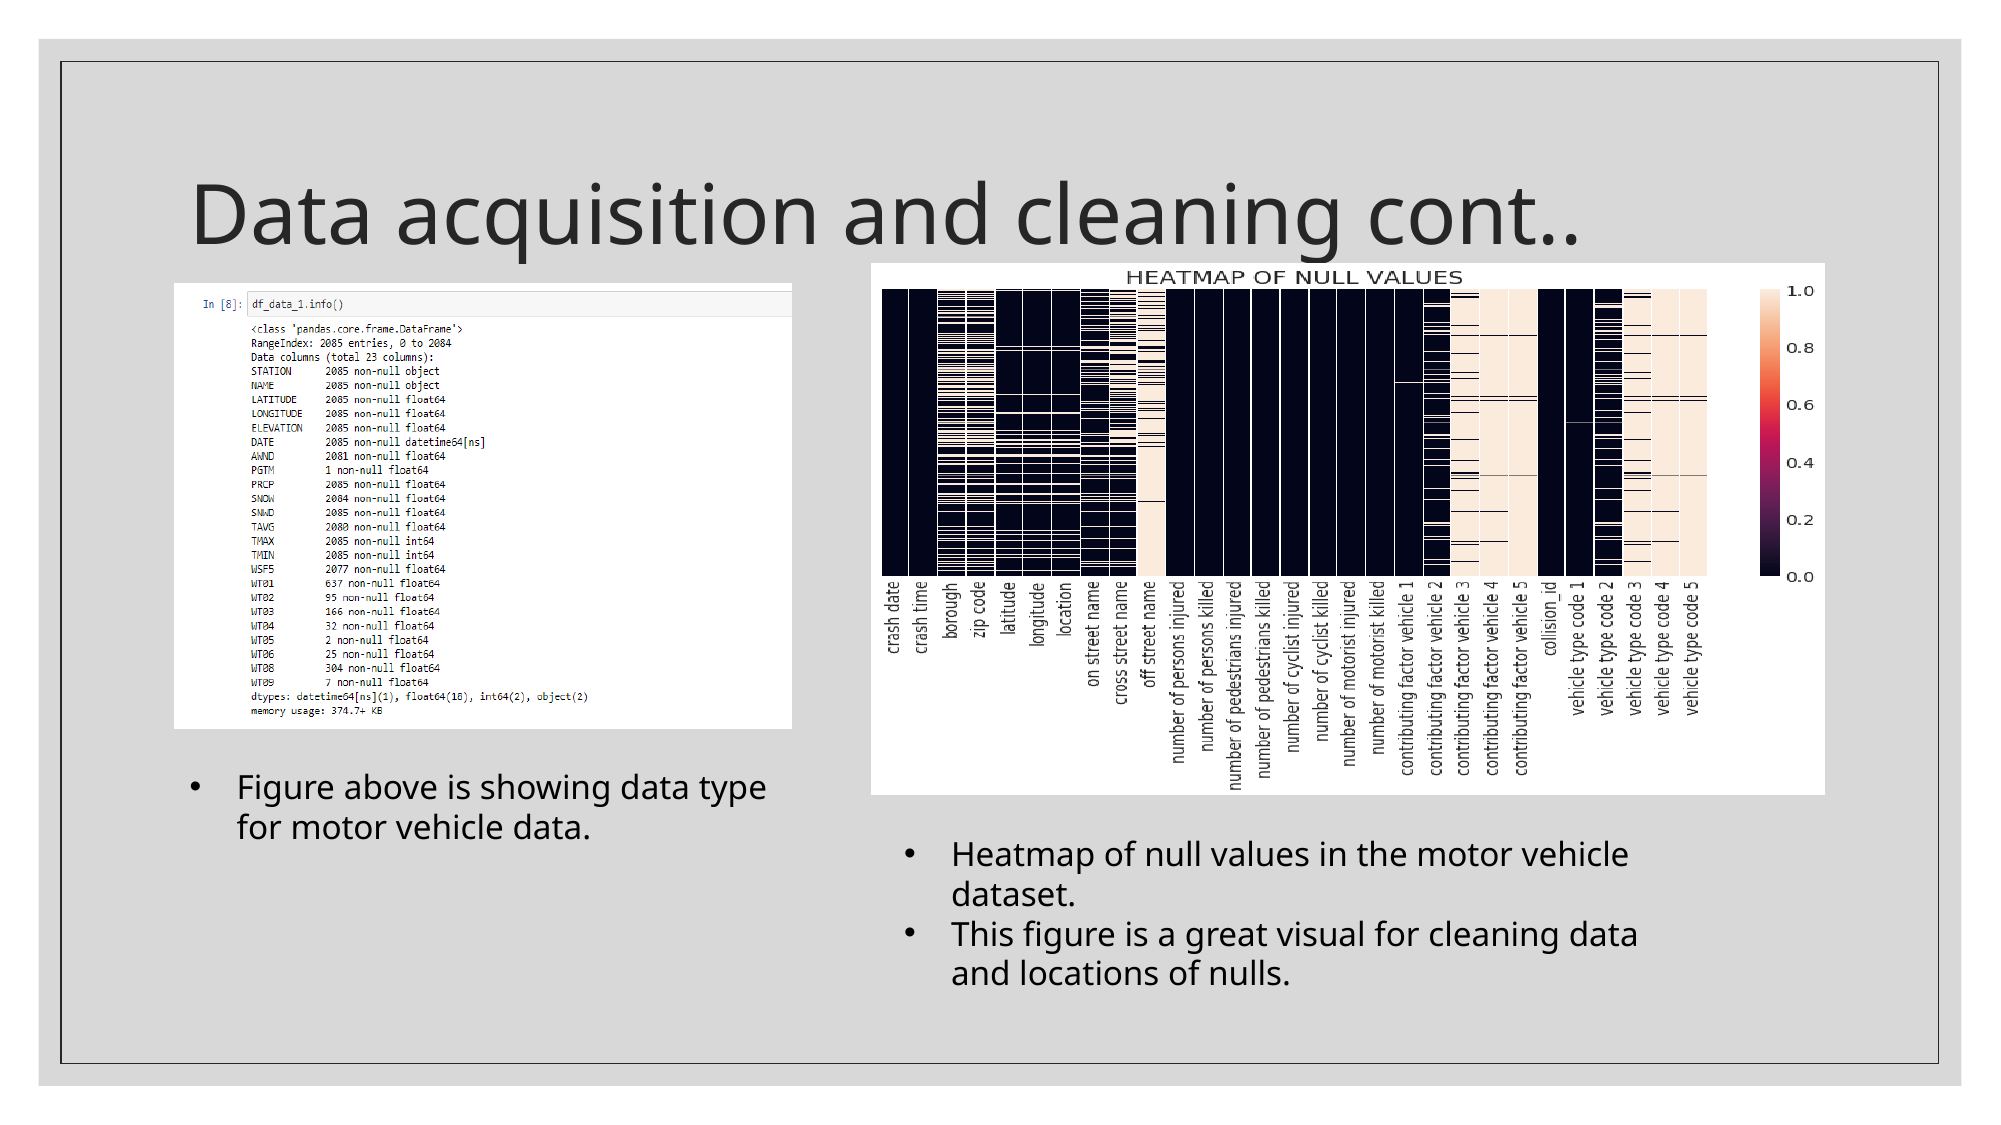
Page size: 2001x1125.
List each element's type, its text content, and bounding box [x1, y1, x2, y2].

text_box Figure above is showing data type for motor vehicle data. [174, 758, 792, 854]
text_box Heatmap of null values in the motor vehicle dataset. This figure is a great visual for cleaning data and locations of nulls. [889, 825, 1709, 1000]
title Data acquisition and cleaning cont.. [174, 105, 1825, 331]
picture [871, 263, 1825, 796]
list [174, 283, 792, 729]
